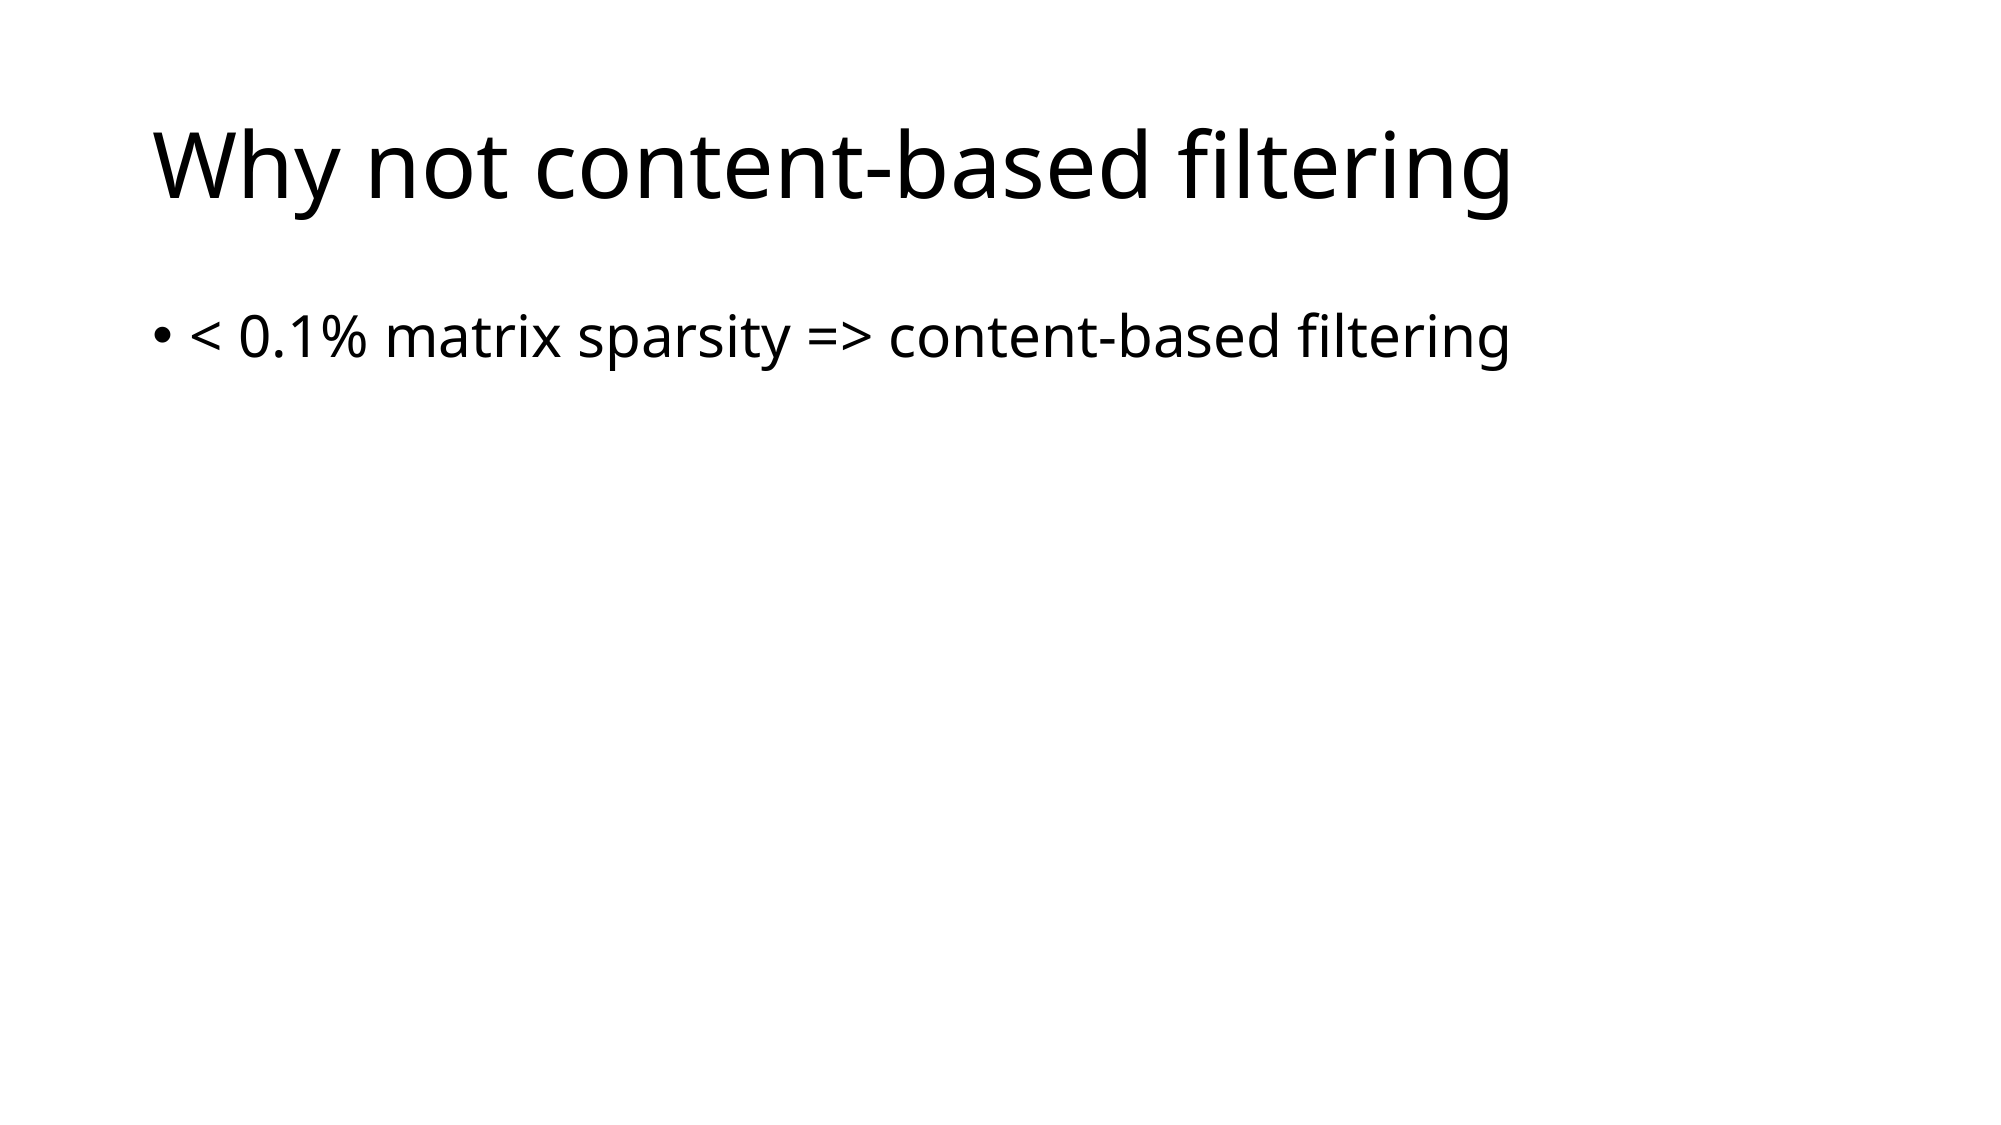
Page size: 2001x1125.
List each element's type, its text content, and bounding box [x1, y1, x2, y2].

title Why not content-based filtering [137, 59, 1863, 278]
list < 0.1% matrix sparsity => content-based filtering [137, 299, 1863, 1014]
